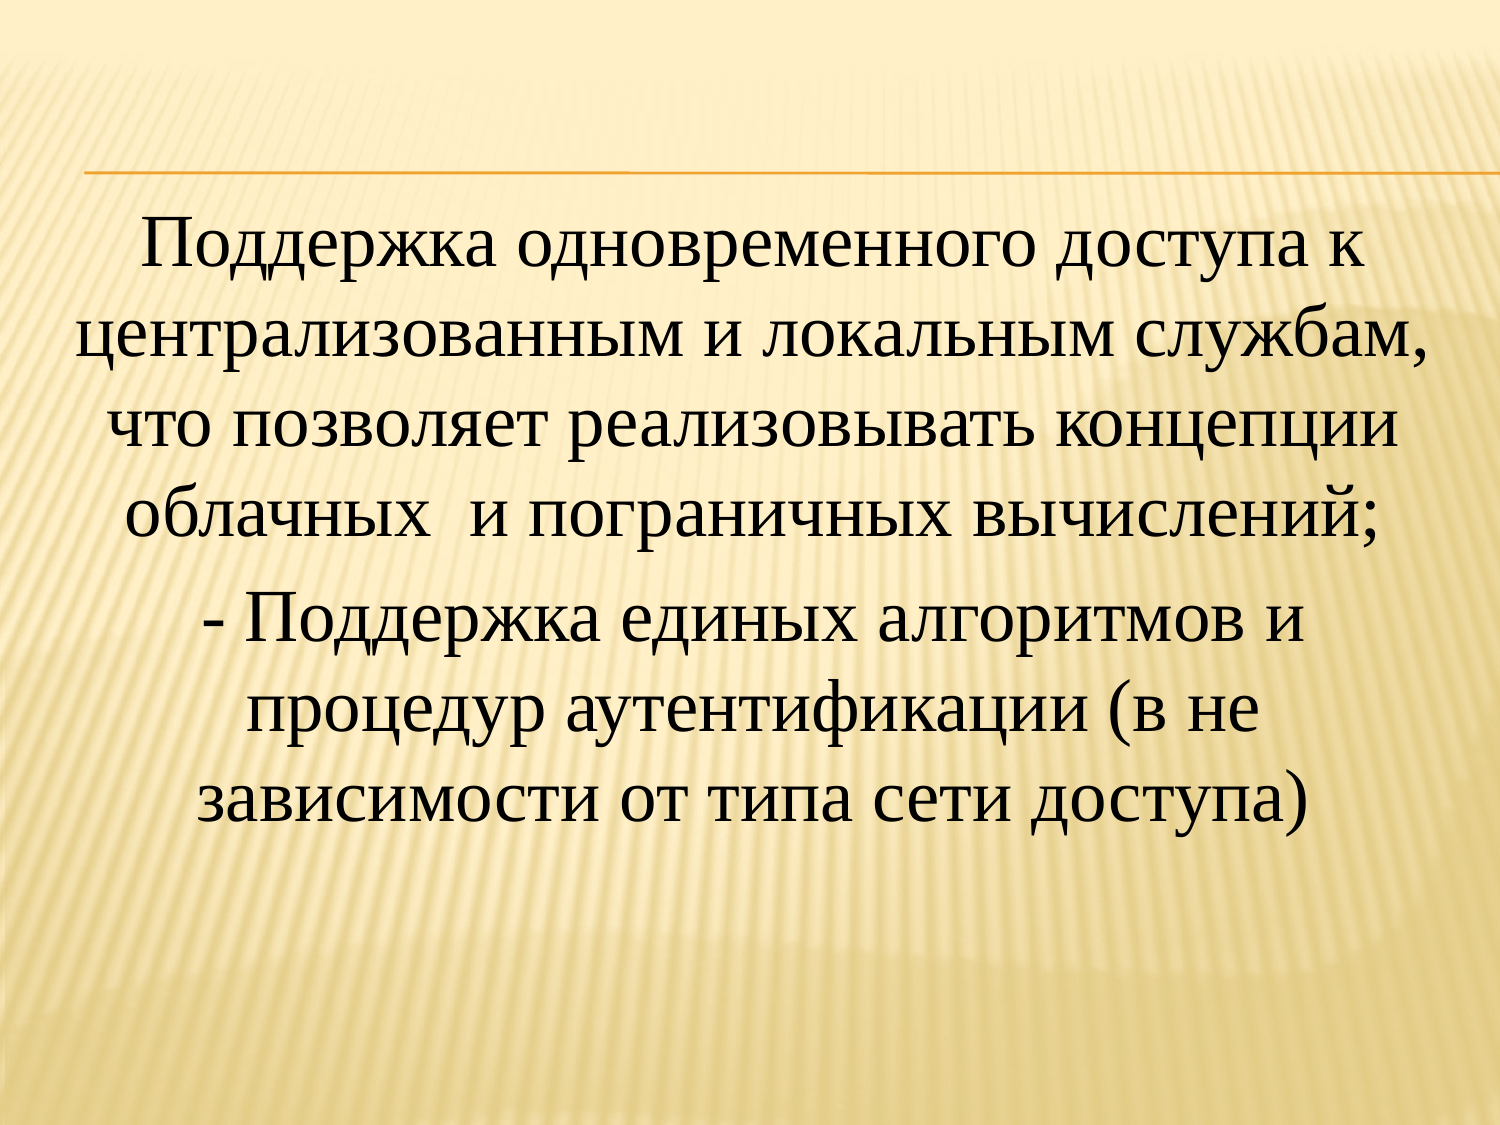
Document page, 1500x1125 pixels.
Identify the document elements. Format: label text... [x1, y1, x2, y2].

list Поддержка одновременного доступа к централизованным и локальным службам, что позволяет реализовывать концепции облачных и пограничных вычислений; - Поддержка единых алгоритмов и процедур аутентификации (в не зависимости от типа сети доступа) [41, 184, 1467, 1035]
